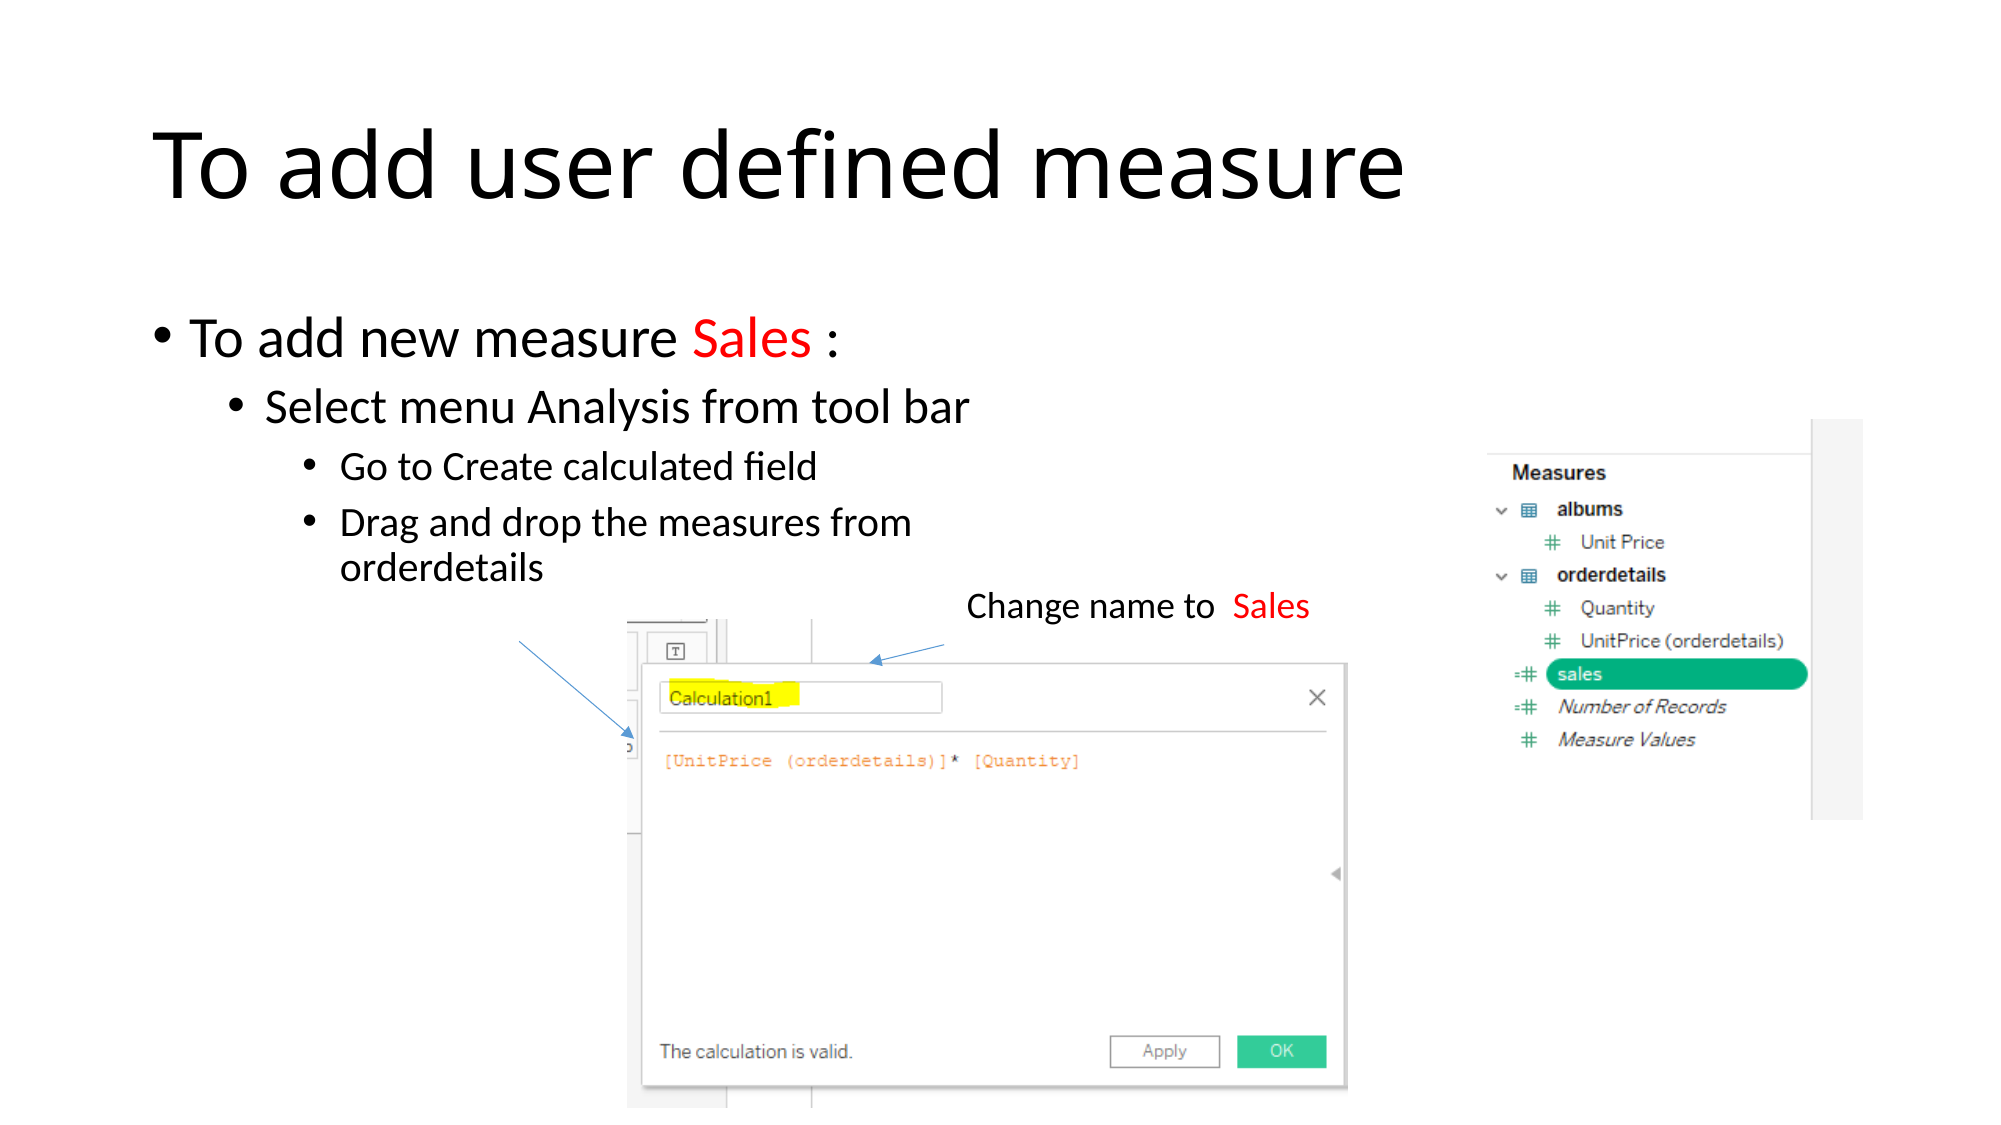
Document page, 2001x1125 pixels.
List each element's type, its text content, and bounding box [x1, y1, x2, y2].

picture [1487, 419, 1863, 820]
title To add user defined measure [137, 59, 1863, 278]
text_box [519, 573, 1418, 739]
list To add new measure Sales : Select menu Analysis from tool bar Go to Create calculated field Drag and drop the measures from orderdetails [137, 299, 988, 1014]
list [627, 739, 1348, 1108]
